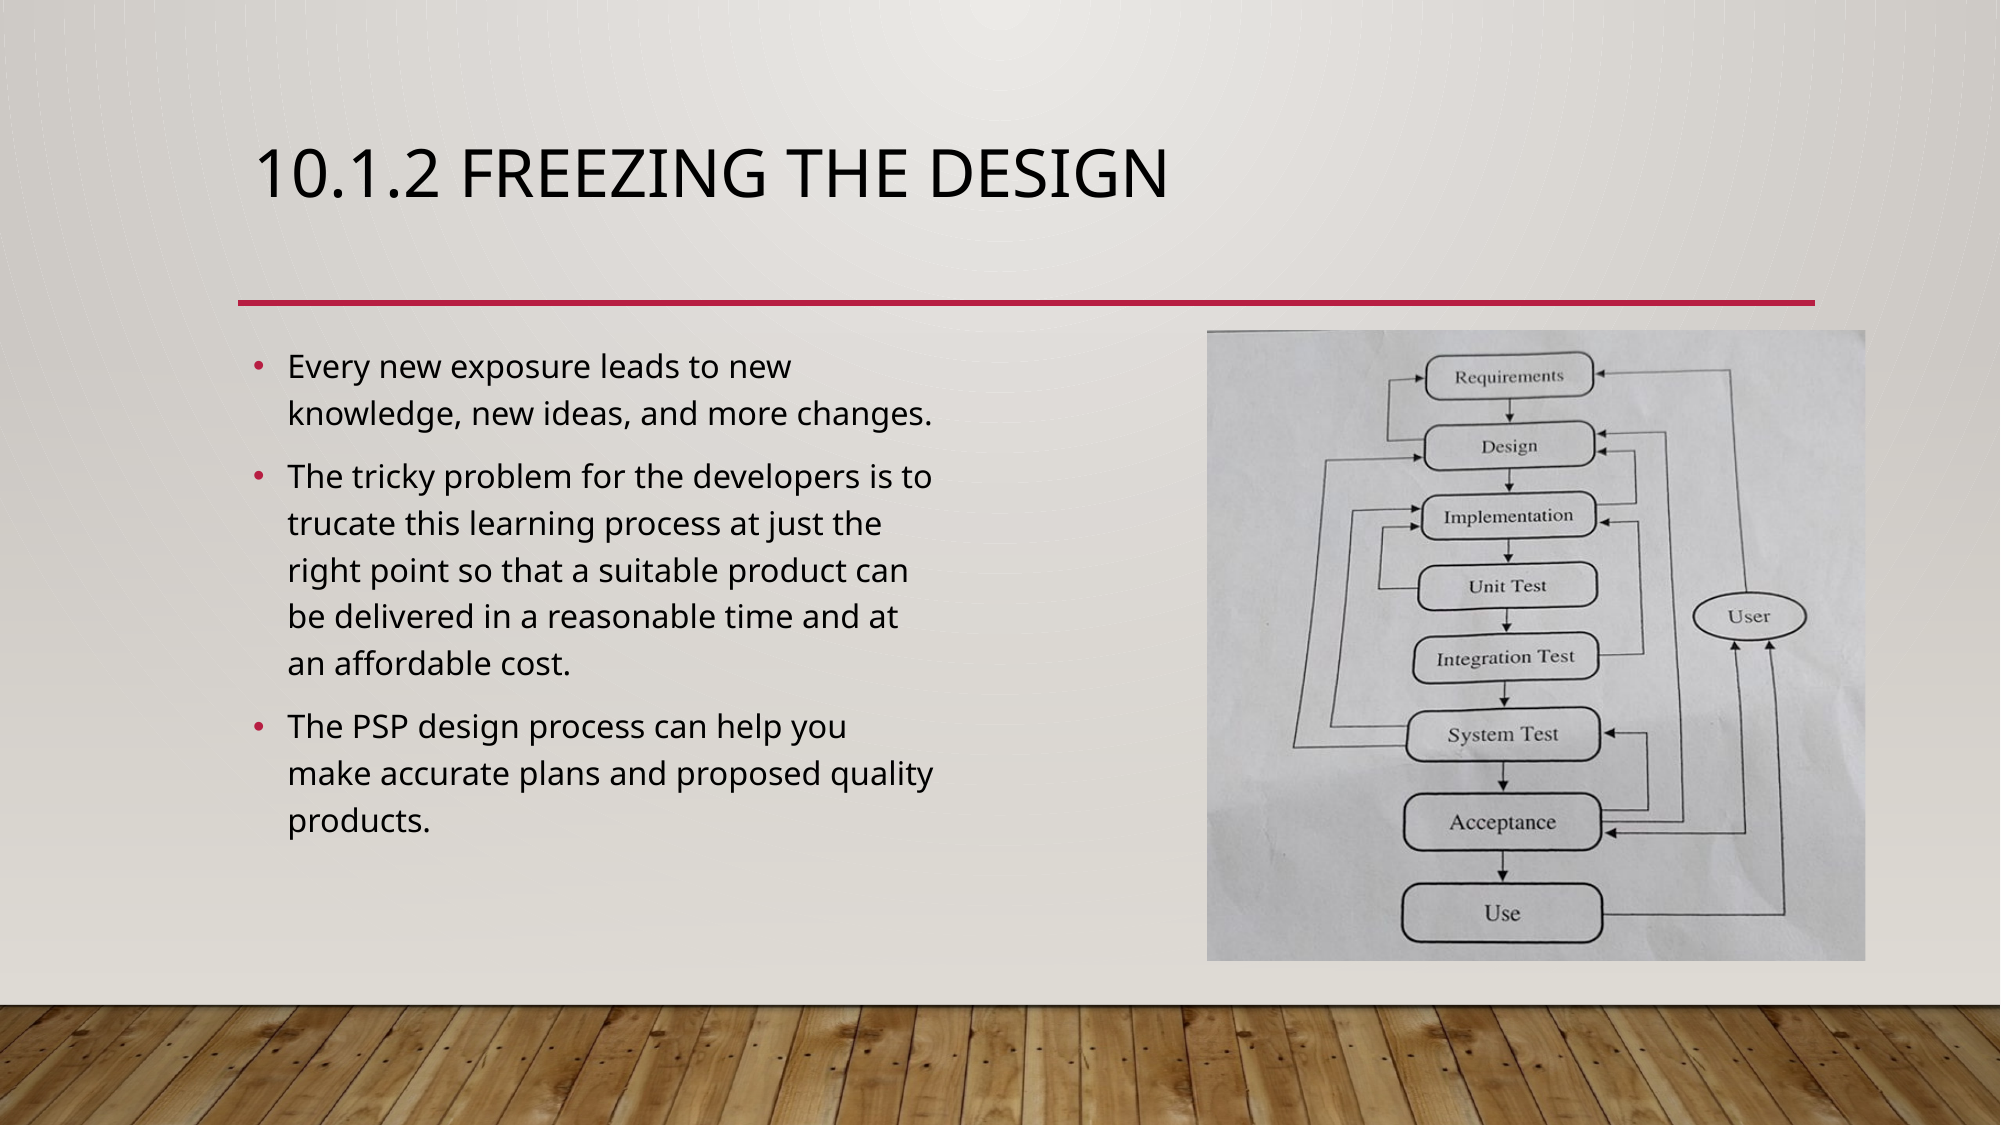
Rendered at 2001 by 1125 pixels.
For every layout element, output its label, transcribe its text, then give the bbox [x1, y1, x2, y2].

picture [0, 1005, 2000, 1125]
picture [1206, 330, 1866, 961]
title 10.1.2 Freezing the design [238, 131, 1814, 305]
list Every new exposure leads to new knowledge, new ideas, and more changes. The tricky problem for the developers is to trucate this learning process at just the right point so that a suitable product can be delivered in a reasonable time and at an affordable cost. The PSP design process can help you make accurate plans and proposed quality products. [238, 330, 956, 897]
